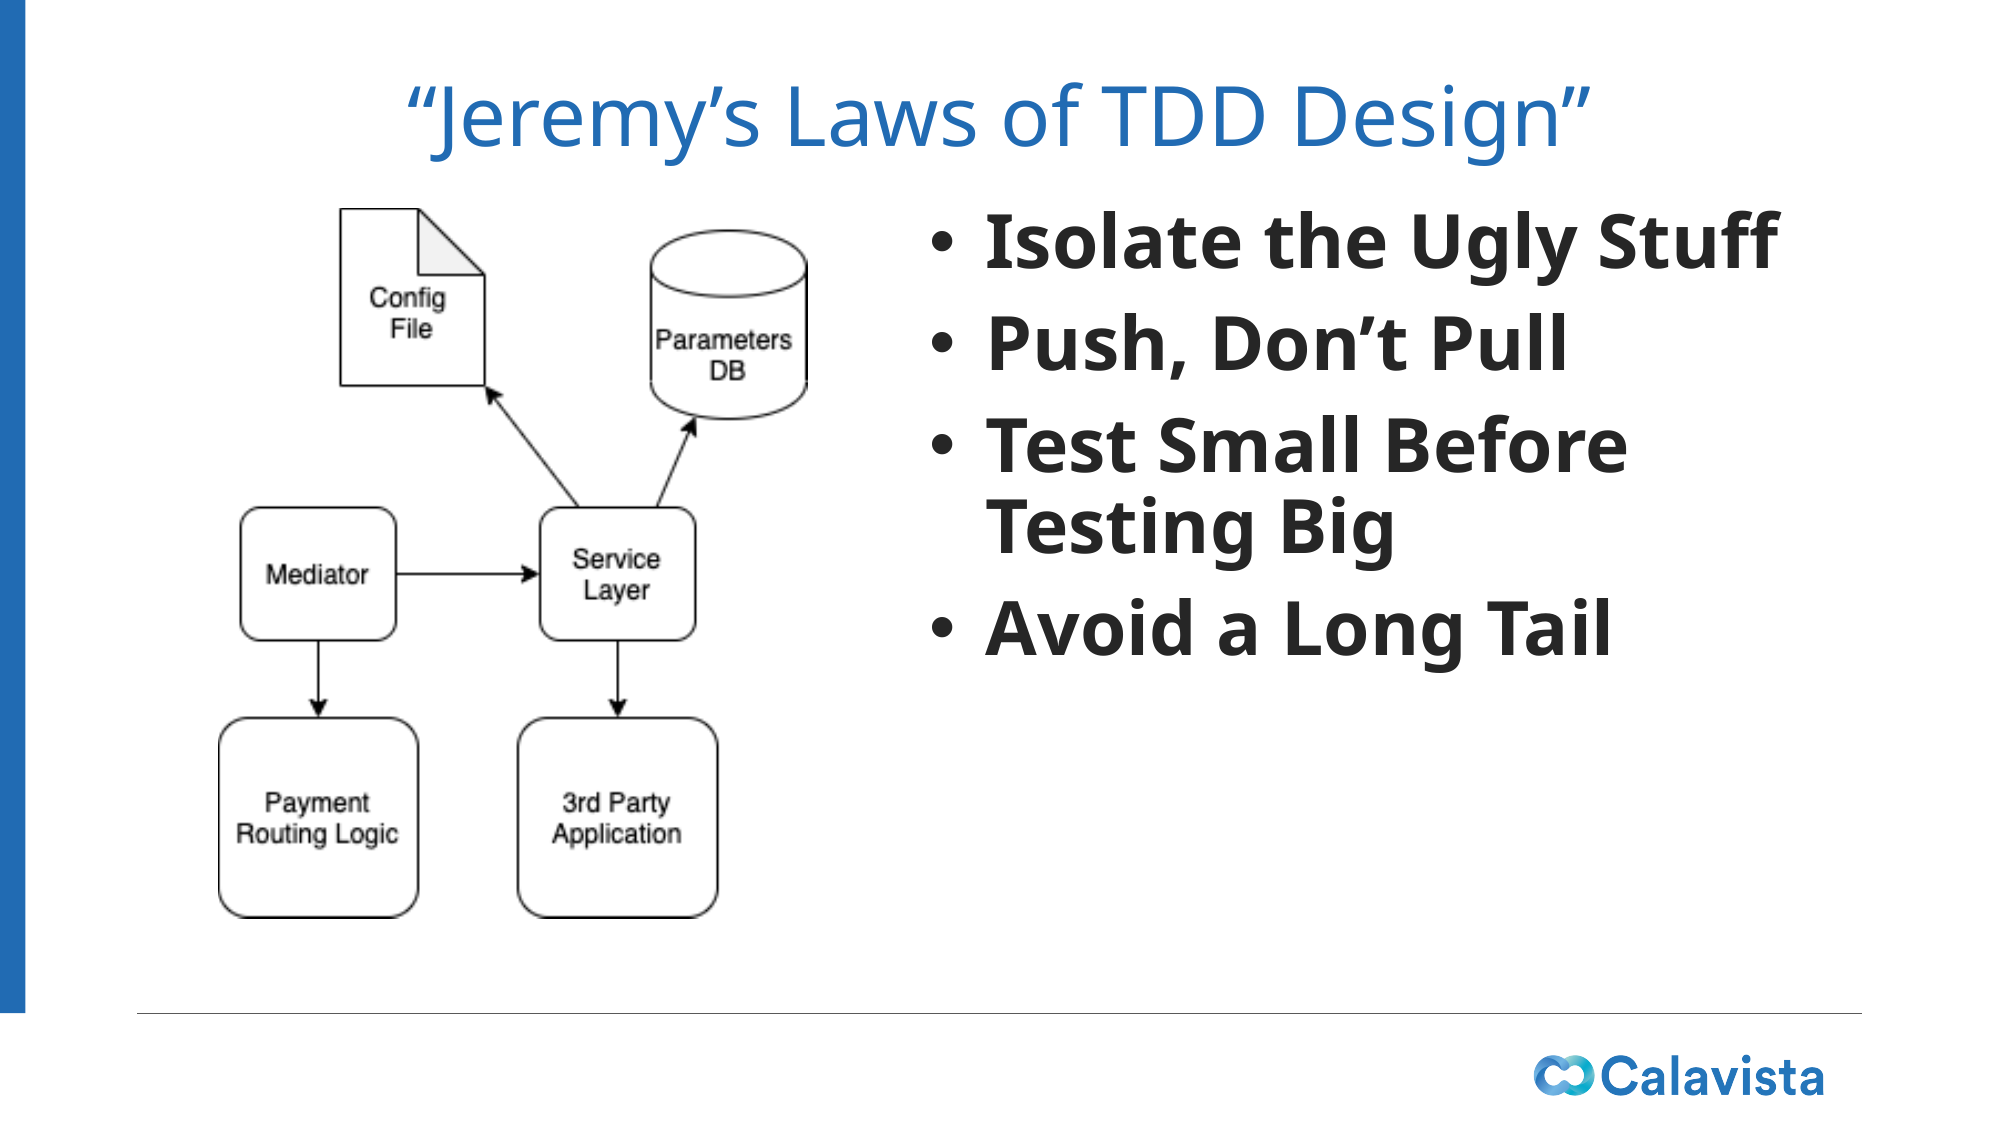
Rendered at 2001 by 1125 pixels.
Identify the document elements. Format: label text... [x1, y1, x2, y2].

title “Jeremy’s Laws of TDD Design” [137, 22, 1863, 216]
list Isolate the Ugly Stuff Push, Don’t Pull Test Small Before Testing Big Avoid a Long Tail [914, 196, 1863, 1014]
picture [217, 208, 808, 919]
picture [1494, 1014, 1863, 1125]
